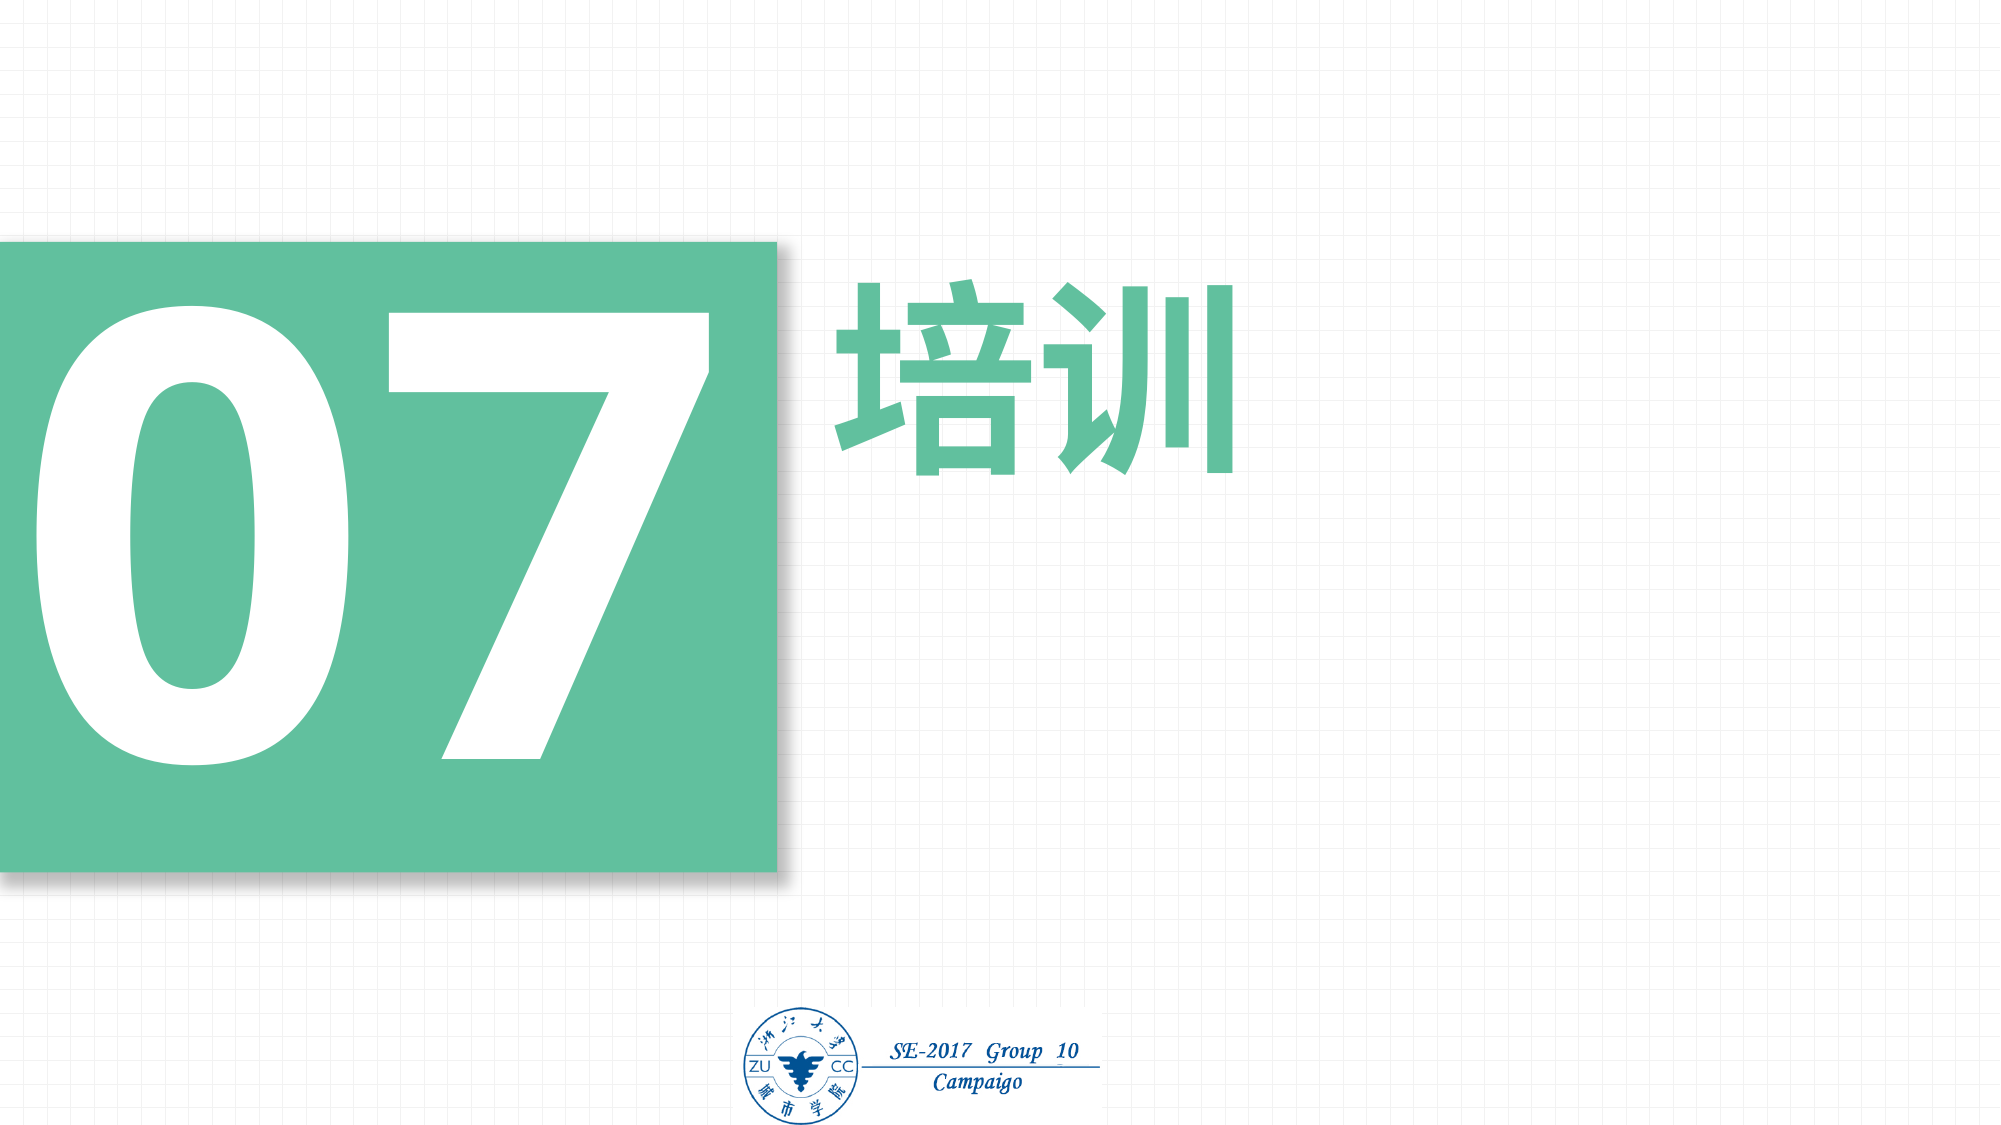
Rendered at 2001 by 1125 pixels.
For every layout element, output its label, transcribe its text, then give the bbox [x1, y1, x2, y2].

picture [733, 1007, 1102, 1125]
list 培训 [814, 241, 1914, 873]
list 07 [0, 241, 777, 873]
